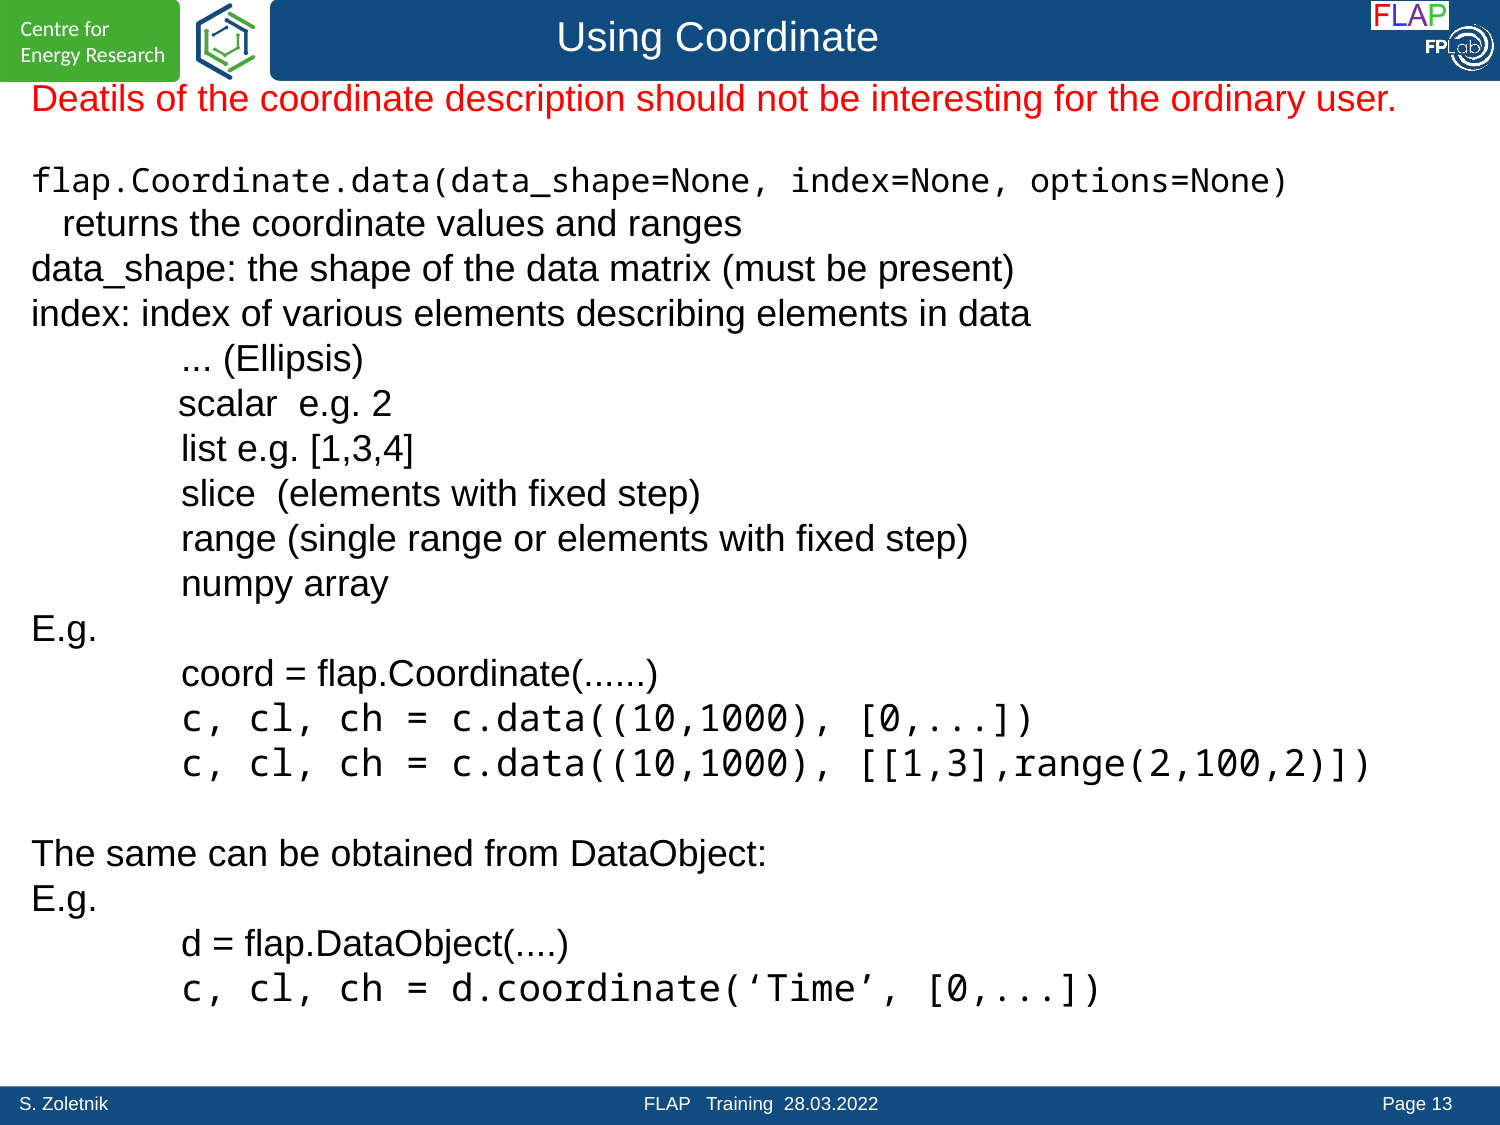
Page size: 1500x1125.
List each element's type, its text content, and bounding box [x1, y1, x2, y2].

picture [270, 0, 1500, 66]
text_box Using Coordinate [267, 8, 1169, 62]
text_box Deatils of the coordinate description should not be interesting for the ordinary user. flap.Coordinate.data(data_shape=None, index=None, options=None) returns the coordinate values and ranges data_shape: the shape of the data matrix (must be present) index: index of various elements describing elements in data ... (Ellipsis) scalar e.g. 2 list e.g. [1,3,4] slice (elements with fixed step) range (single range or elements with fixed step) numpy array E.g. coord = flap.Coordinate(......) c, cl, ch = c.data((10,1000), [0,...]) c, cl, ch = c.data((10,1000), [[1,3],range(2,100,2)]) The same can be obtained from DataObject: E.g. d = flap.DataObject(....) c, cl, ch = d.coordinate(‘Time’, [0,...]) [16, 66, 1500, 1062]
picture [0, 0, 180, 82]
picture [196, 3, 255, 66]
